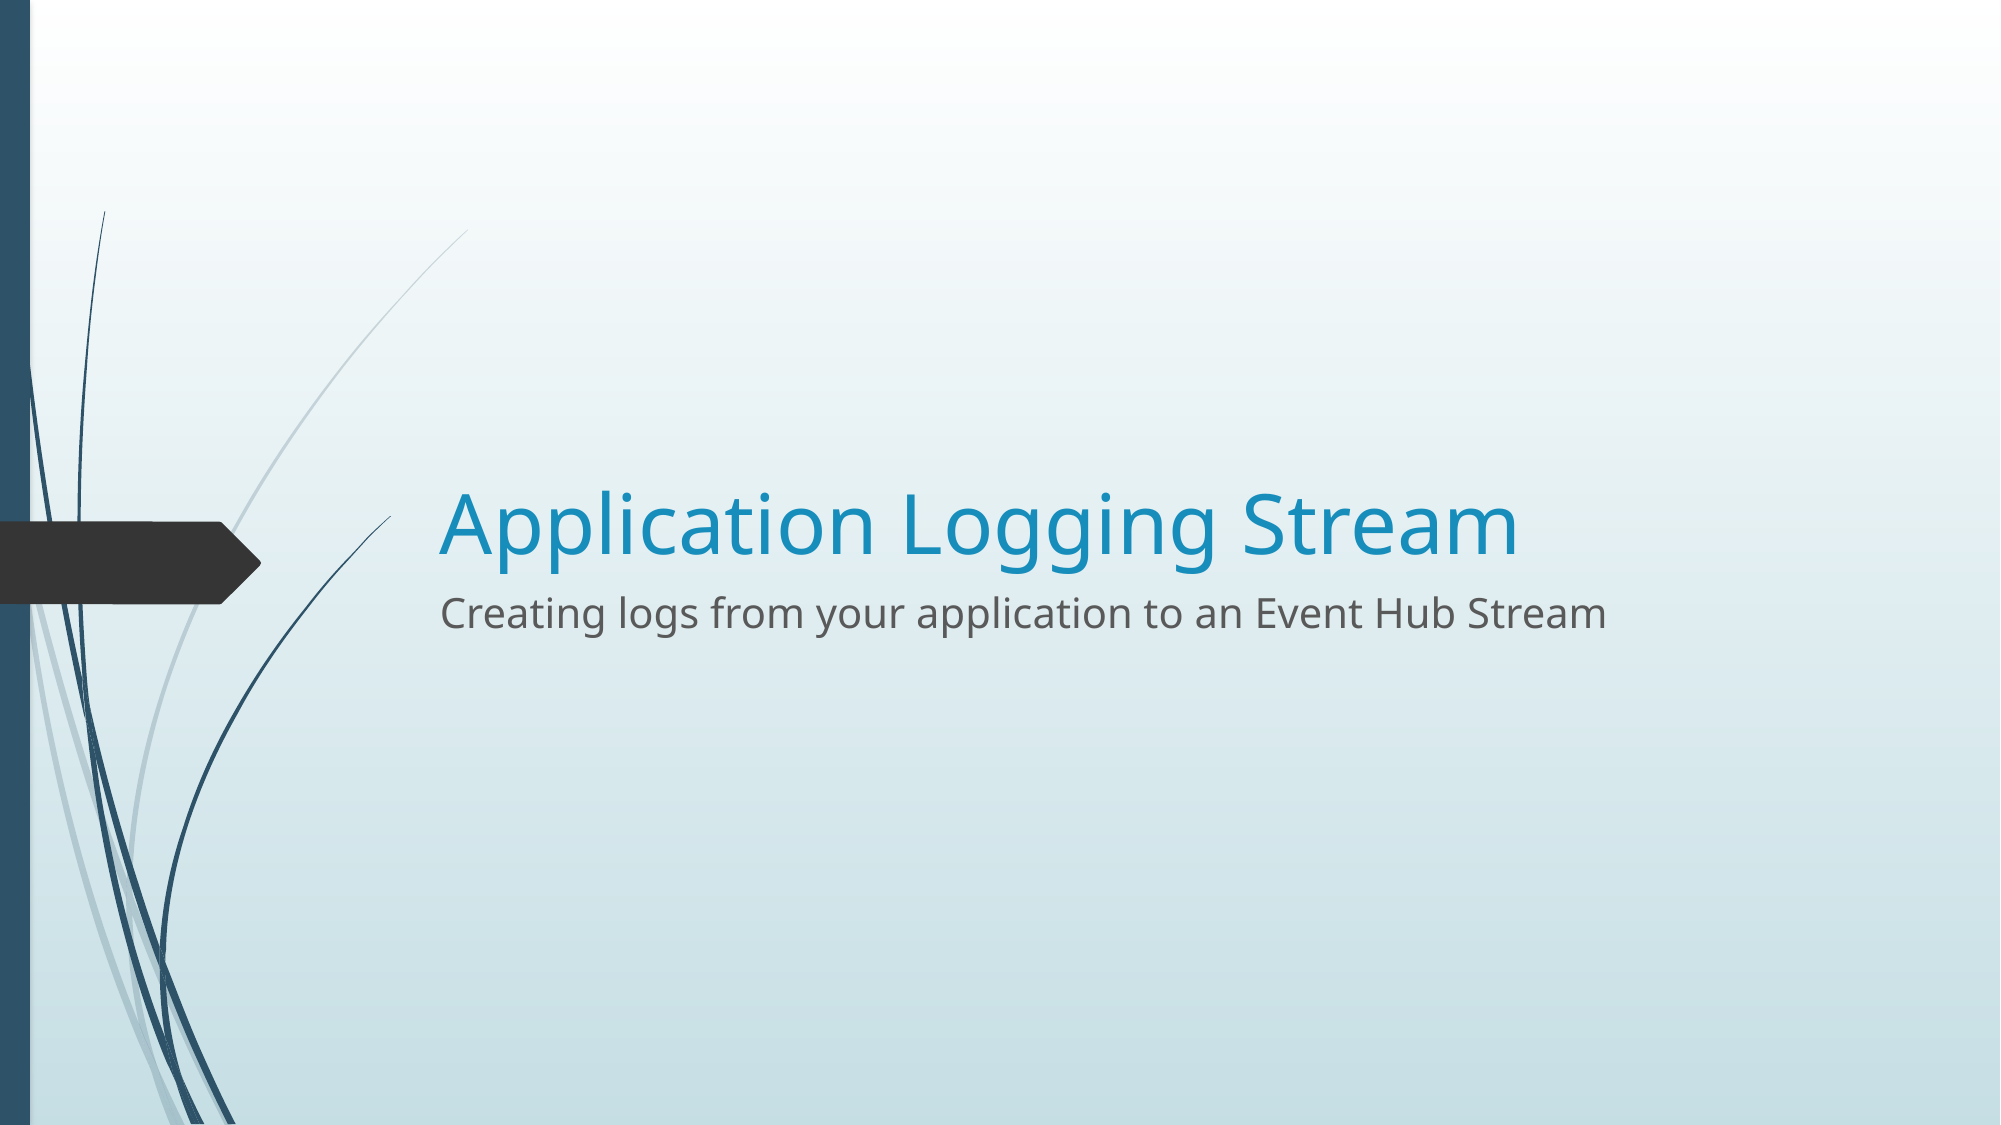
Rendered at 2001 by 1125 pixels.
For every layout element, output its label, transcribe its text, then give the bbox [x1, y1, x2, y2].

list Creating logs from your application to an Event Hub Stream [424, 579, 1888, 721]
title Application Logging Stream [424, 337, 1888, 579]
